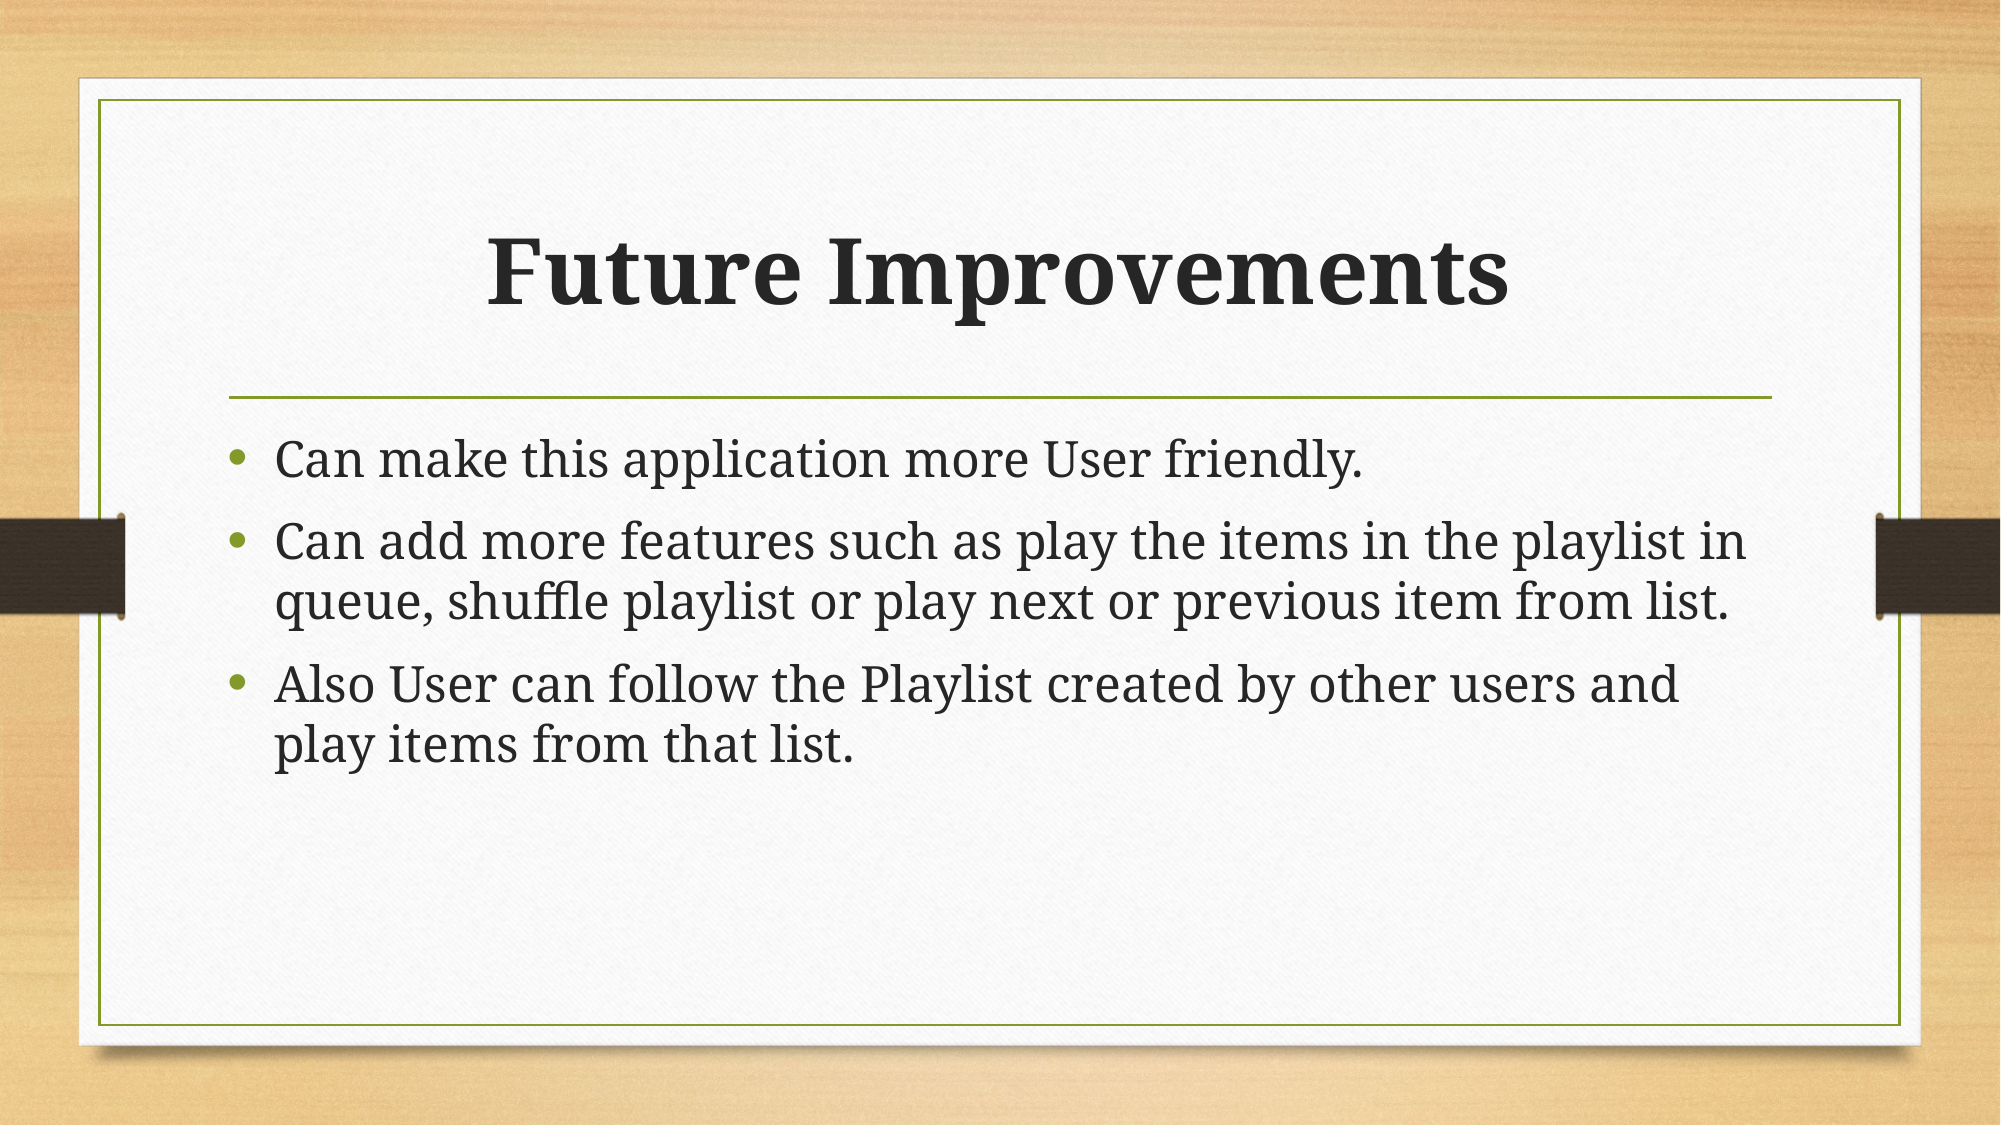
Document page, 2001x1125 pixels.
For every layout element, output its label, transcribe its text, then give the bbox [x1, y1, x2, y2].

picture [0, 0, 2001, 1125]
list Can make this application more User friendly. Can add more features such as play the items in the playlist in queue, shuffle playlist or play next or previous item from list. Also User can follow the Playlist created by other users and play items from that list. [212, 419, 1788, 964]
title Future Improvements [212, 161, 1788, 375]
